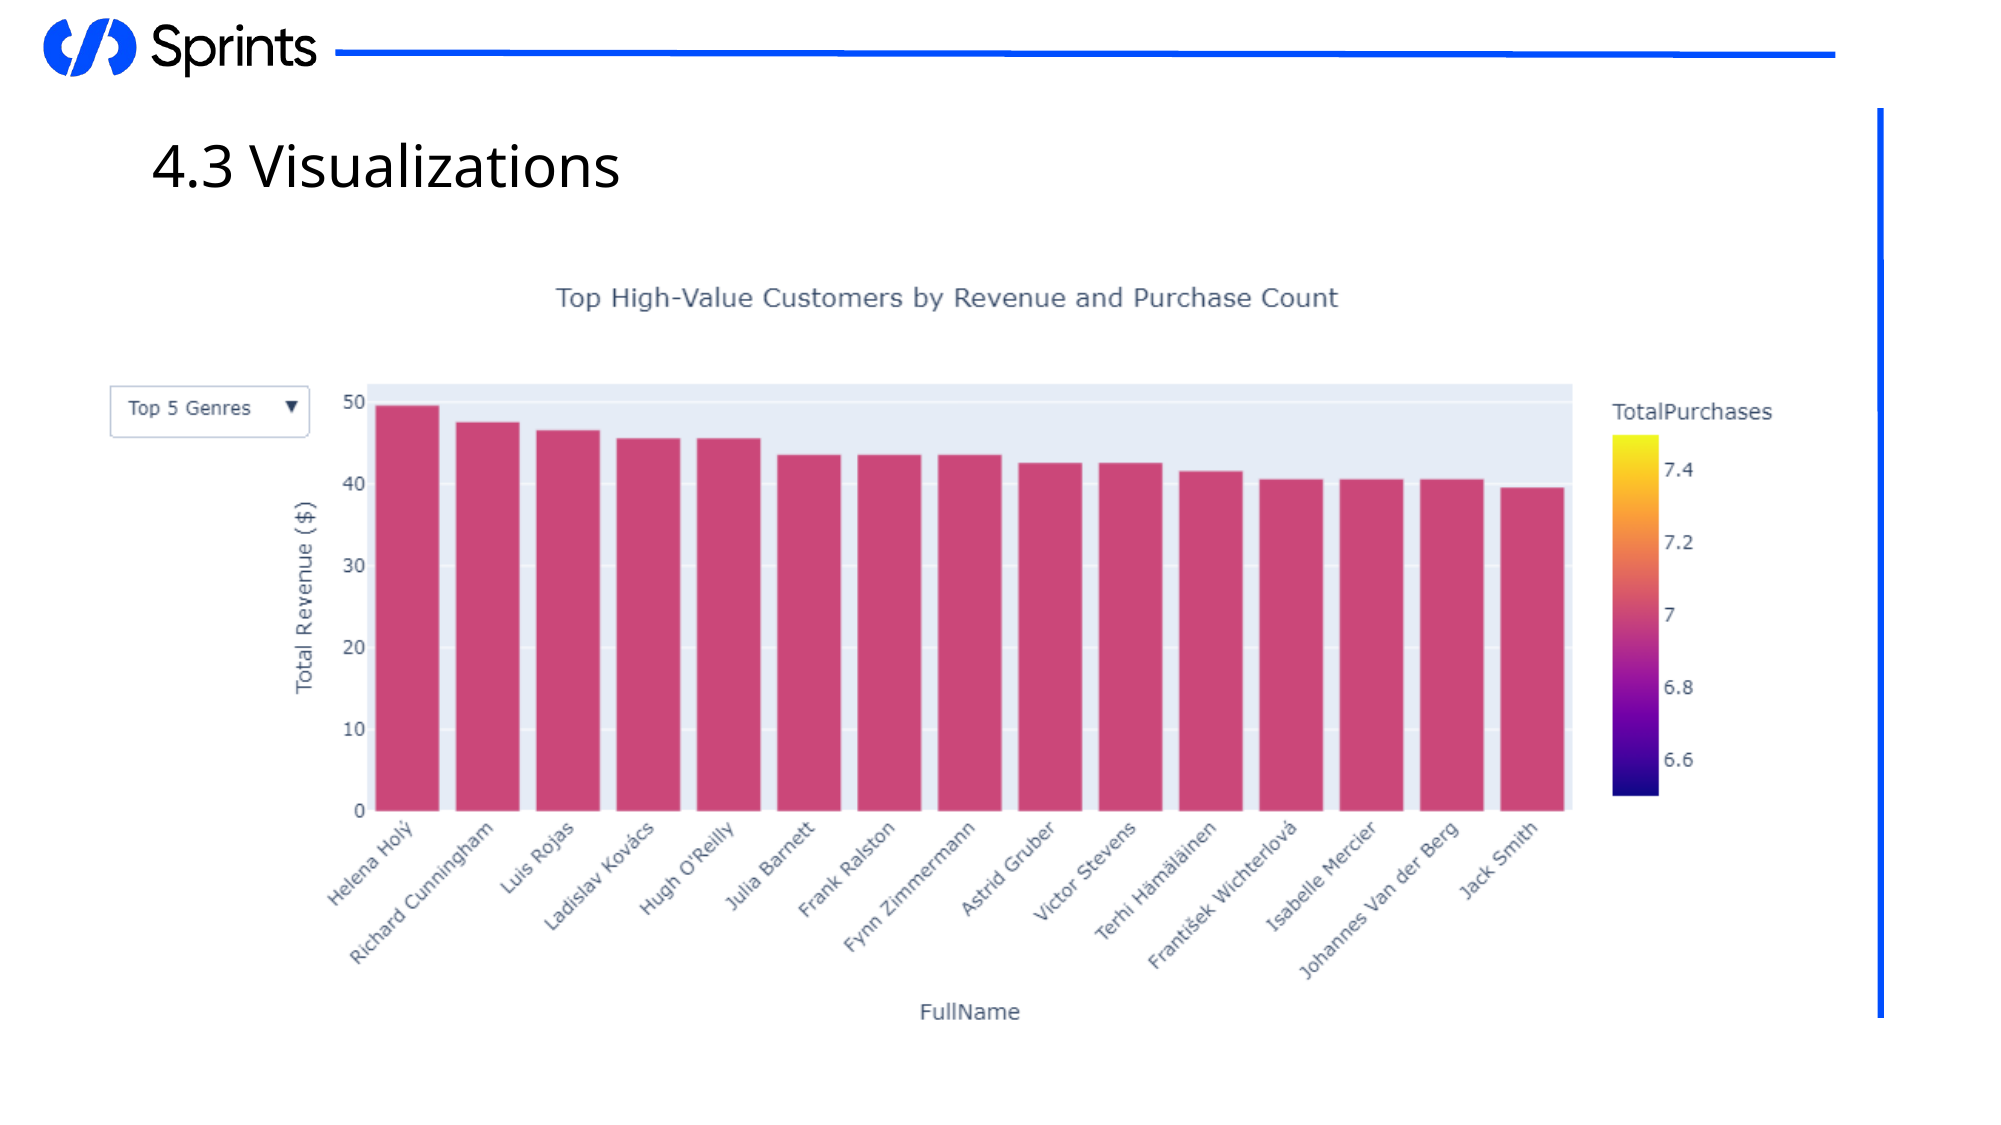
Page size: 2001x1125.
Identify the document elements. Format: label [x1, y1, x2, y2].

text_box [40, 15, 1881, 1018]
list [90, 230, 1804, 1040]
